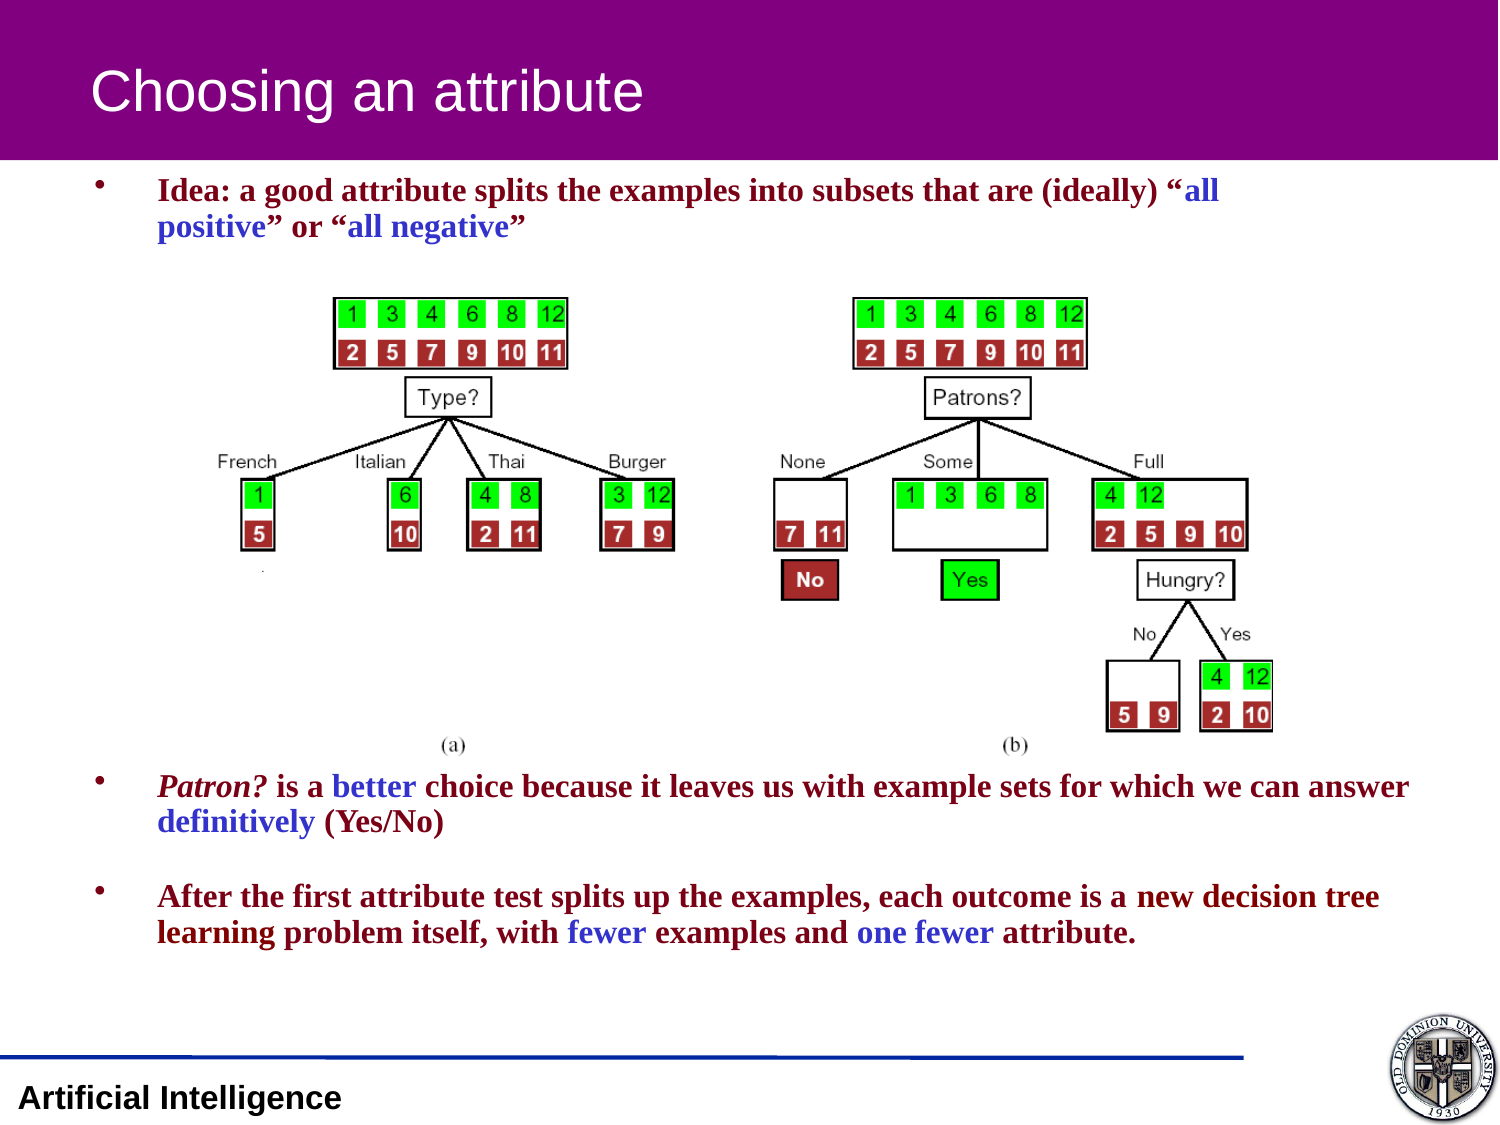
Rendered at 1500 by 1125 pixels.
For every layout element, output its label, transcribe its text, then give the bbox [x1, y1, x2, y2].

text_box Patron? is a better choice because it leaves us with example sets for which we can answer definitively (Yes/No) [79, 760, 1432, 871]
text_box Idea: a good attribute splits the examples into subsets that are (ideally) “all positive” or “all negative” [79, 165, 1285, 287]
picture [1387, 1012, 1500, 1125]
text_box Choosing an attribute [74, 45, 1425, 150]
picture [215, 297, 1273, 756]
text_box After the first attribute test splits up the examples, each outcome is a new decision tree learning problem itself, with fewer examples and one fewer attribute. [79, 871, 1432, 1026]
